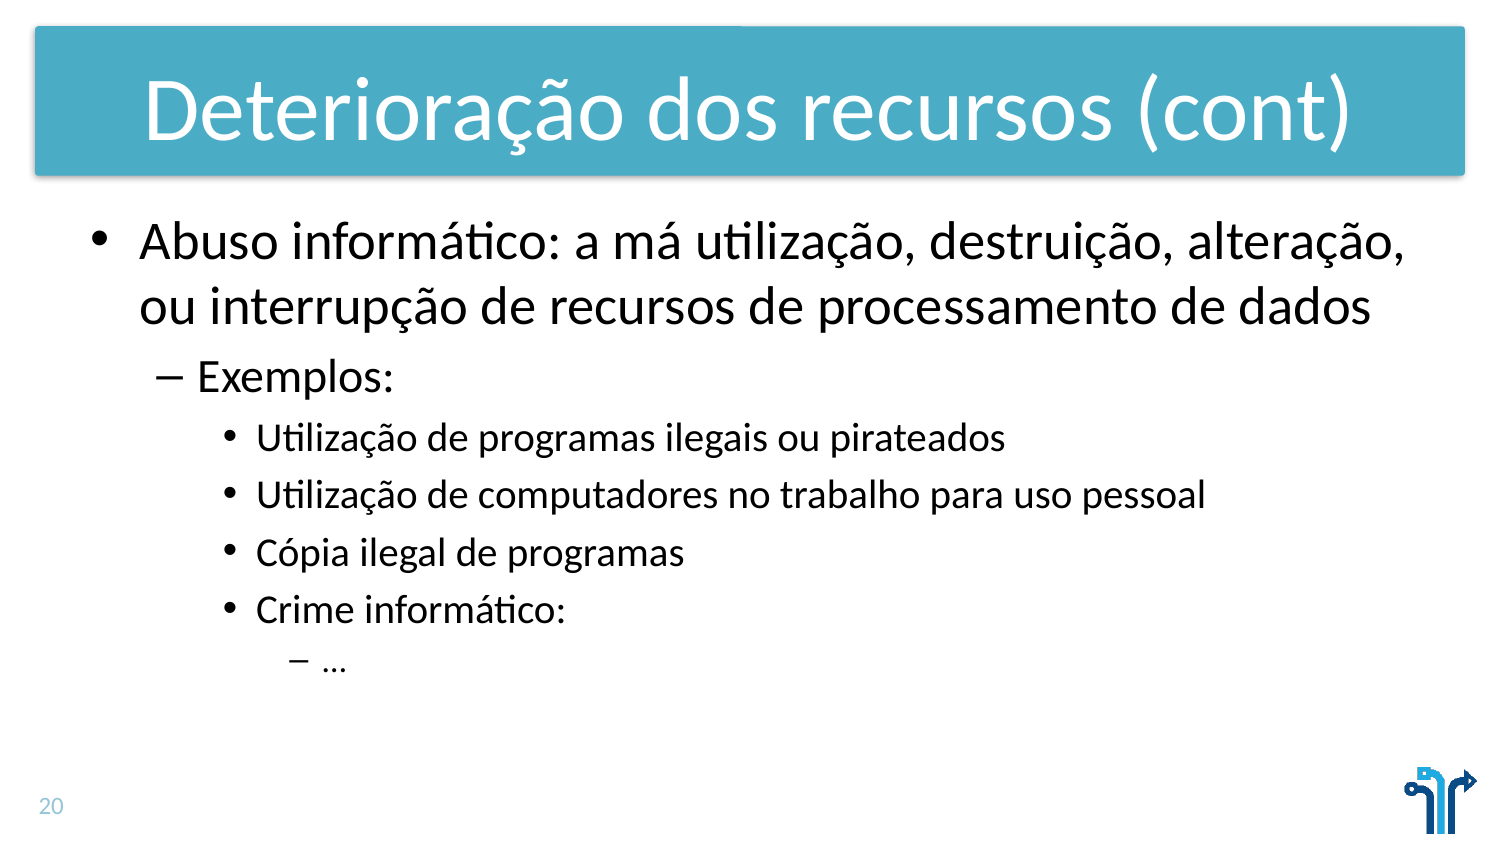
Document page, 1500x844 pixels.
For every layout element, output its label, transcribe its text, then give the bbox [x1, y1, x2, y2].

list Abuso informático: a má utilização, destruição, alteração, ou interrupção de recursos de processamento de dados Exemplos: Utilização de programas ilegais ou pirateados Utilização de computadores no trabalho para uso pessoal Cópia ilegal de programas Crime informático: … [75, 196, 1425, 754]
title Deterioração dos recursos (cont) [75, 33, 1425, 175]
slide_number 20 [23, 782, 188, 828]
picture [1401, 763, 1483, 836]
